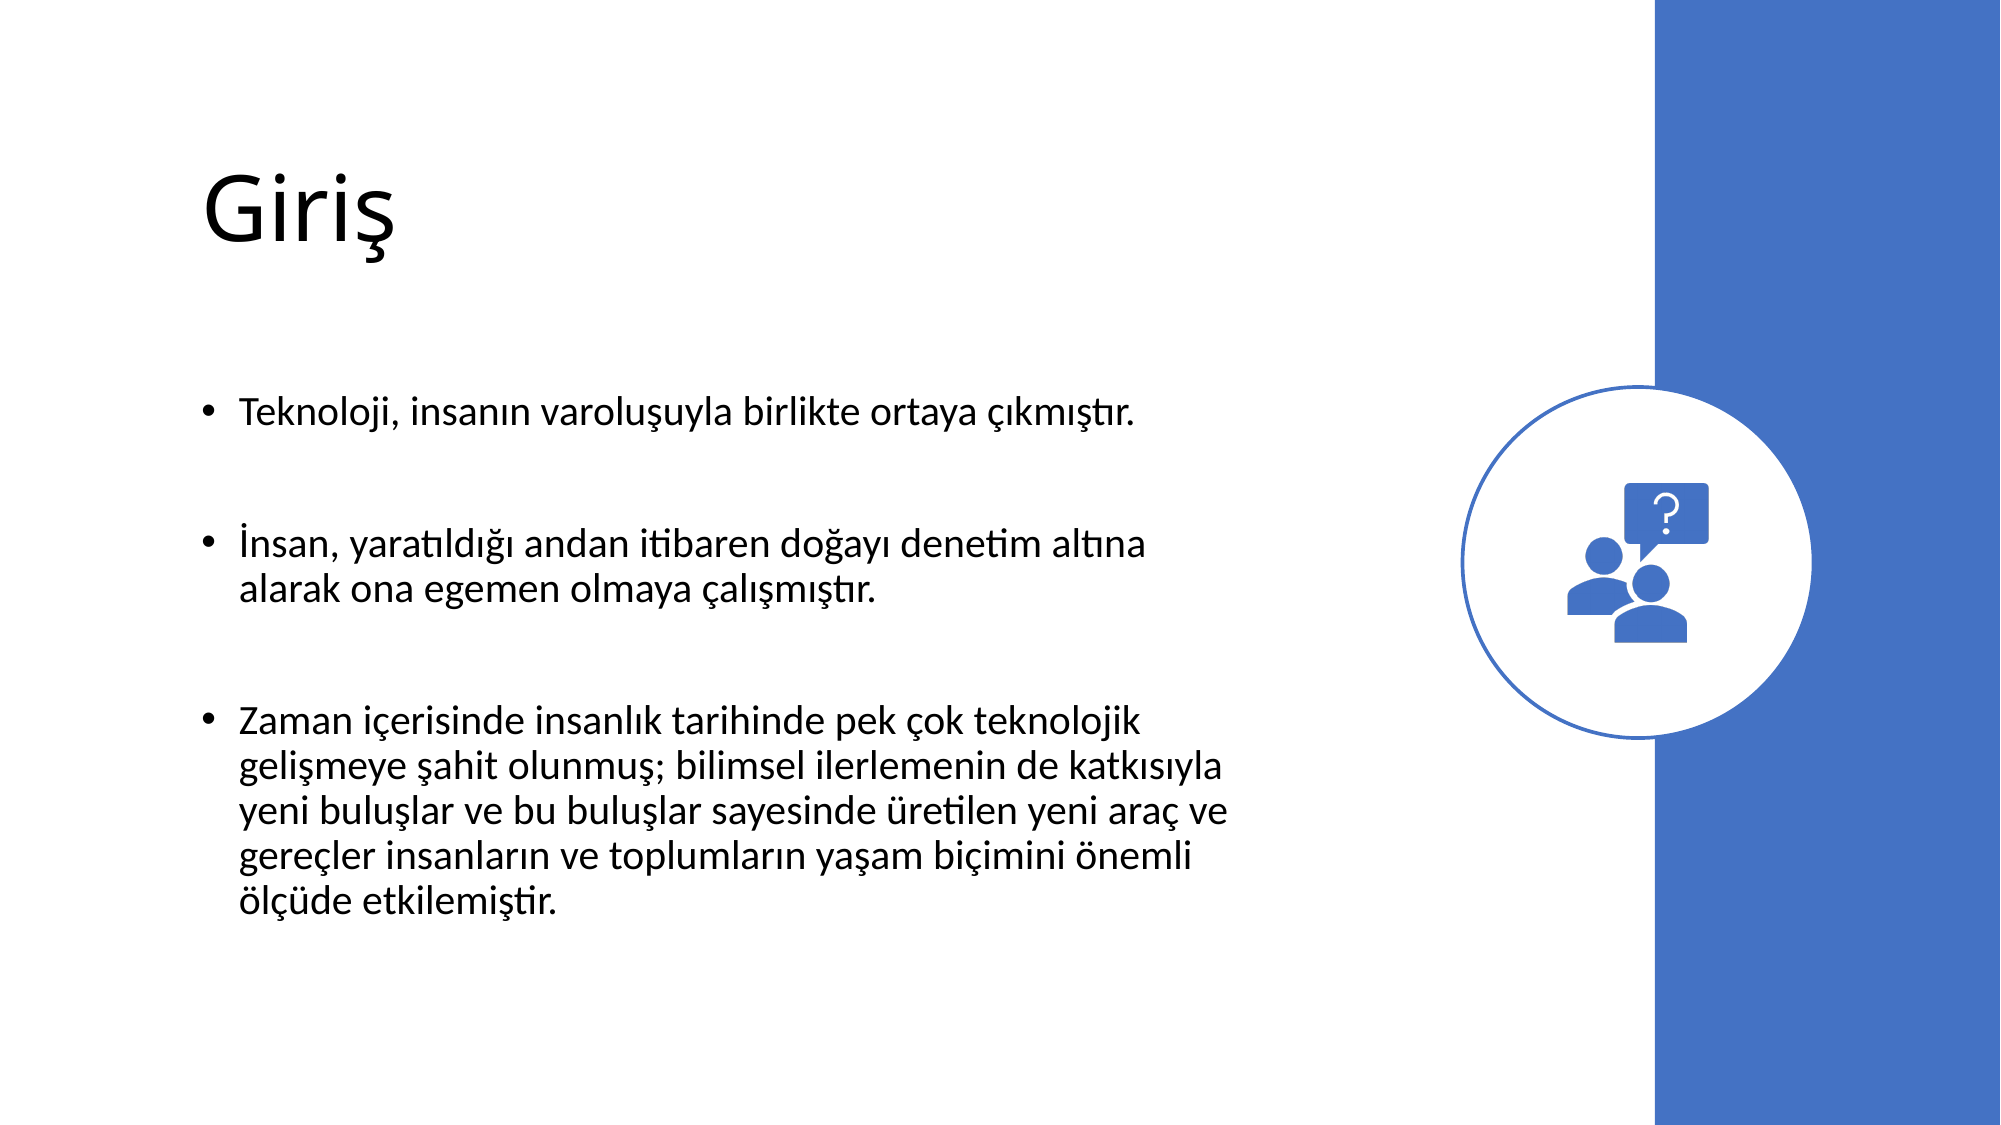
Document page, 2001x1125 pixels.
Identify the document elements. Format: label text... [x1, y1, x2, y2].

list Teknoloji, insanın varoluşuyla birlikte ortaya çıkmıştır. İnsan, yaratıldığı andan itibaren doğayı denetim altına alarak ona egemen olmaya çalışmıştır. Zaman içerisinde insanlık tarihinde pek çok teknolojik gelişmeye şahit olunmuş; bilimsel ilerlemenin de katkısıyla yeni buluşlar ve bu buluşlar sayesinde üretilen yeni araç ve gereçler insanların ve toplumların yaşam biçimini önemli ölçüde etkilemiştir. [186, 373, 1248, 940]
text_box [1461, 385, 1815, 740]
picture [1544, 468, 1732, 657]
text_box [1654, 0, 2000, 1125]
title Giriş [186, 102, 1413, 321]
